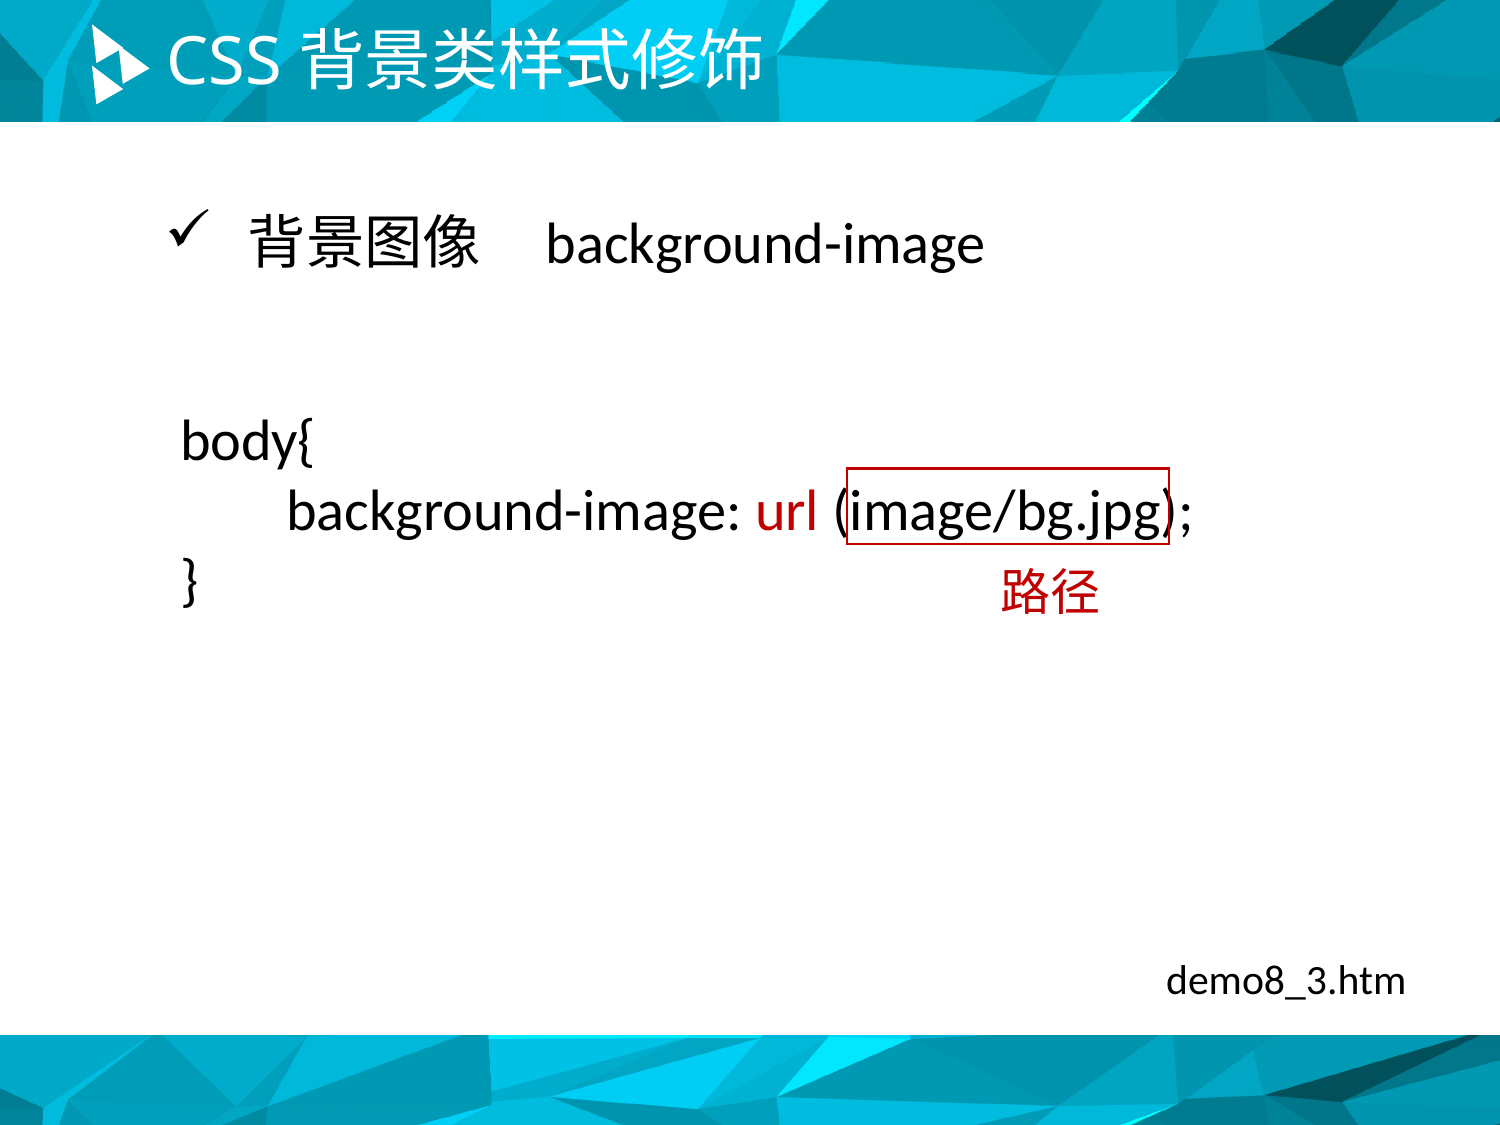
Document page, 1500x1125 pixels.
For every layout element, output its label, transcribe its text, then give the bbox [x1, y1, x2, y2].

text_box background-image [531, 198, 1001, 283]
title CSS背景类样式修饰 [151, 11, 1446, 115]
picture [0, 1035, 1500, 1125]
text_box demo8_3.htm [1151, 945, 1422, 1010]
text_box 背景图像 [149, 198, 496, 283]
text_box body{ background-image: url (image/bg.jpg); } [165, 394, 1287, 620]
picture [0, 0, 1500, 122]
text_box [847, 468, 1170, 629]
